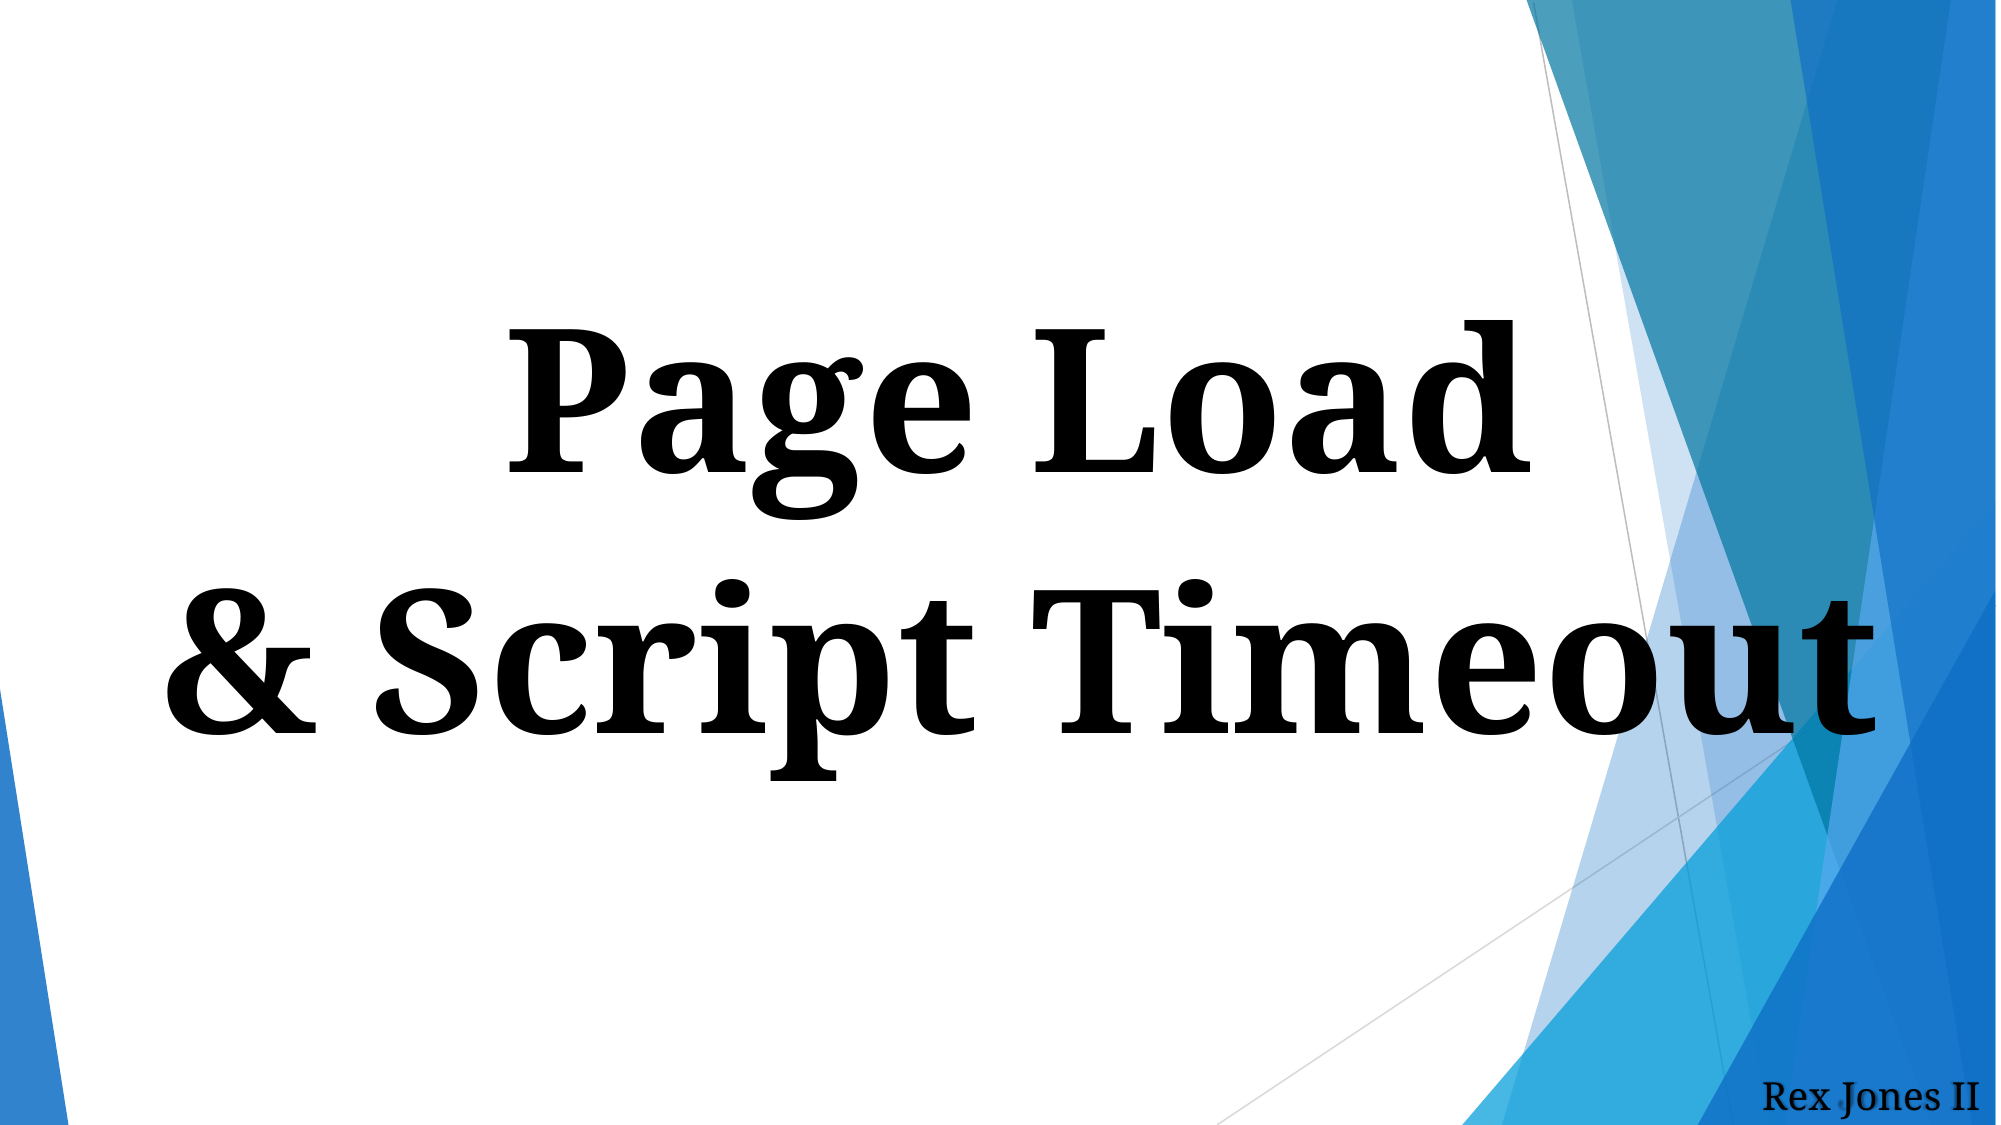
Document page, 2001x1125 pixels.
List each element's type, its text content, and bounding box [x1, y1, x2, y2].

footer Rex Jones II [1759, 1072, 1983, 1125]
picture [1734, 1054, 2000, 1125]
title Page Load & Script Timeout [103, 248, 1897, 774]
